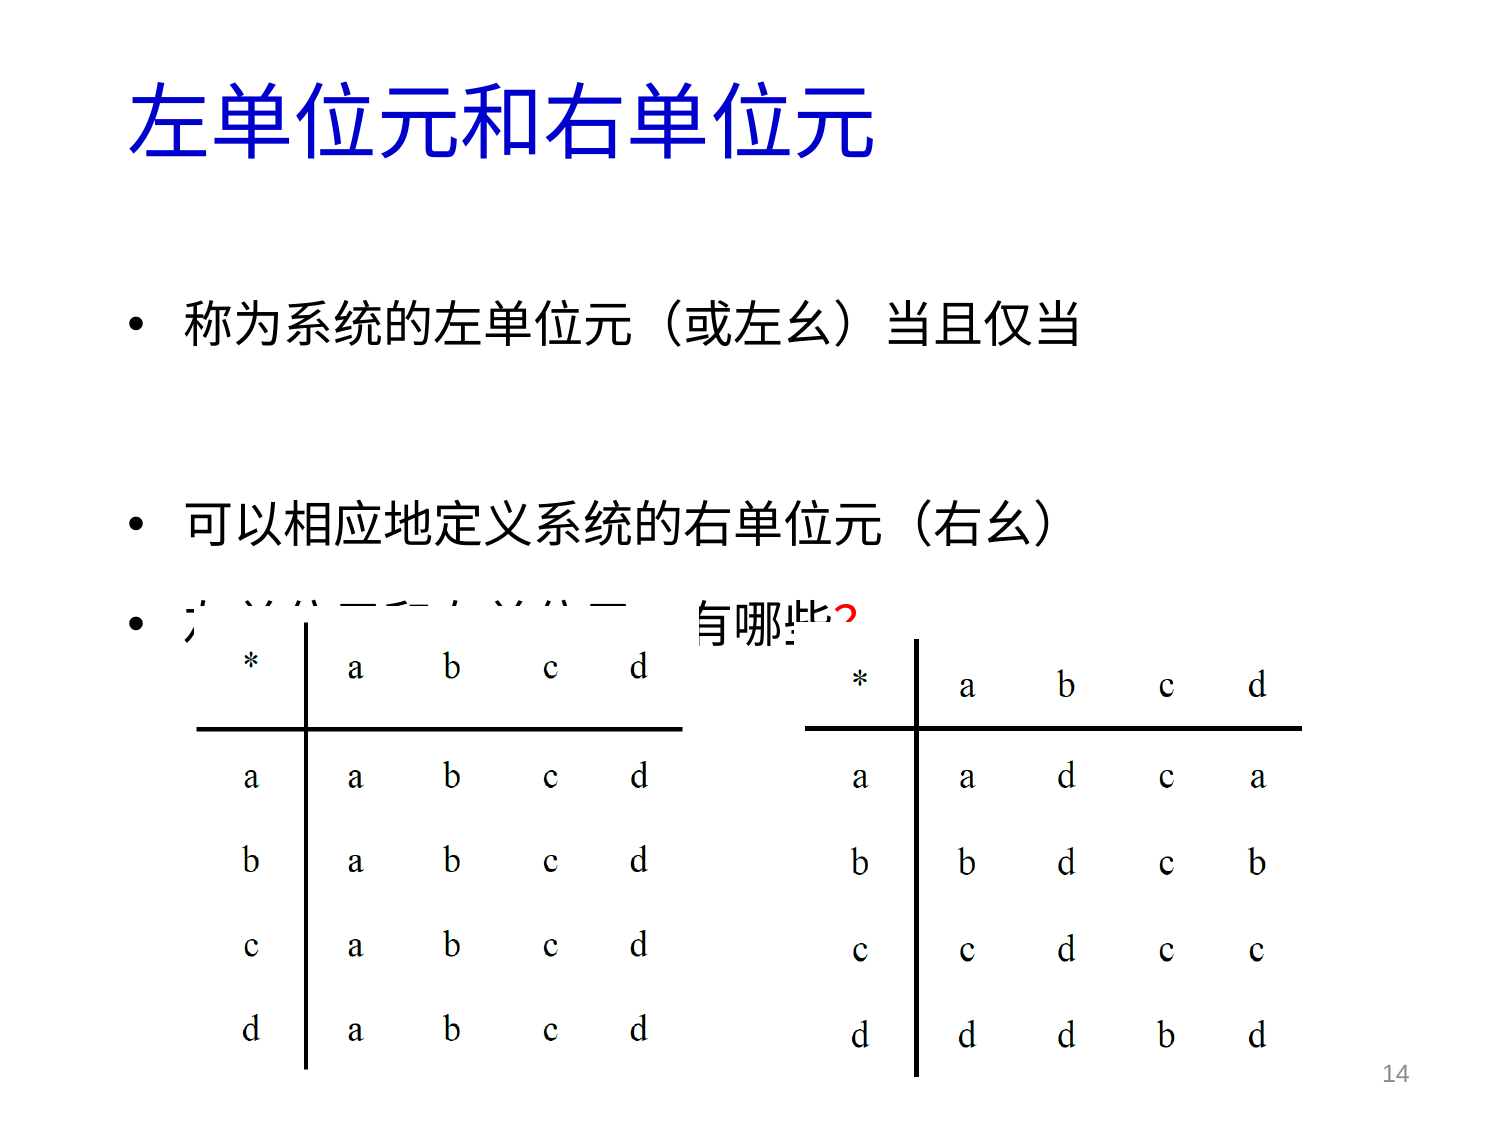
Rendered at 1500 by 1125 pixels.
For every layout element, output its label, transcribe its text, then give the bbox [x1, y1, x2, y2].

title 左单位元和右单位元 [112, 24, 1388, 213]
picture [194, 606, 699, 1081]
slide_number 14 [1074, 1042, 1425, 1103]
picture [794, 622, 1321, 1083]
